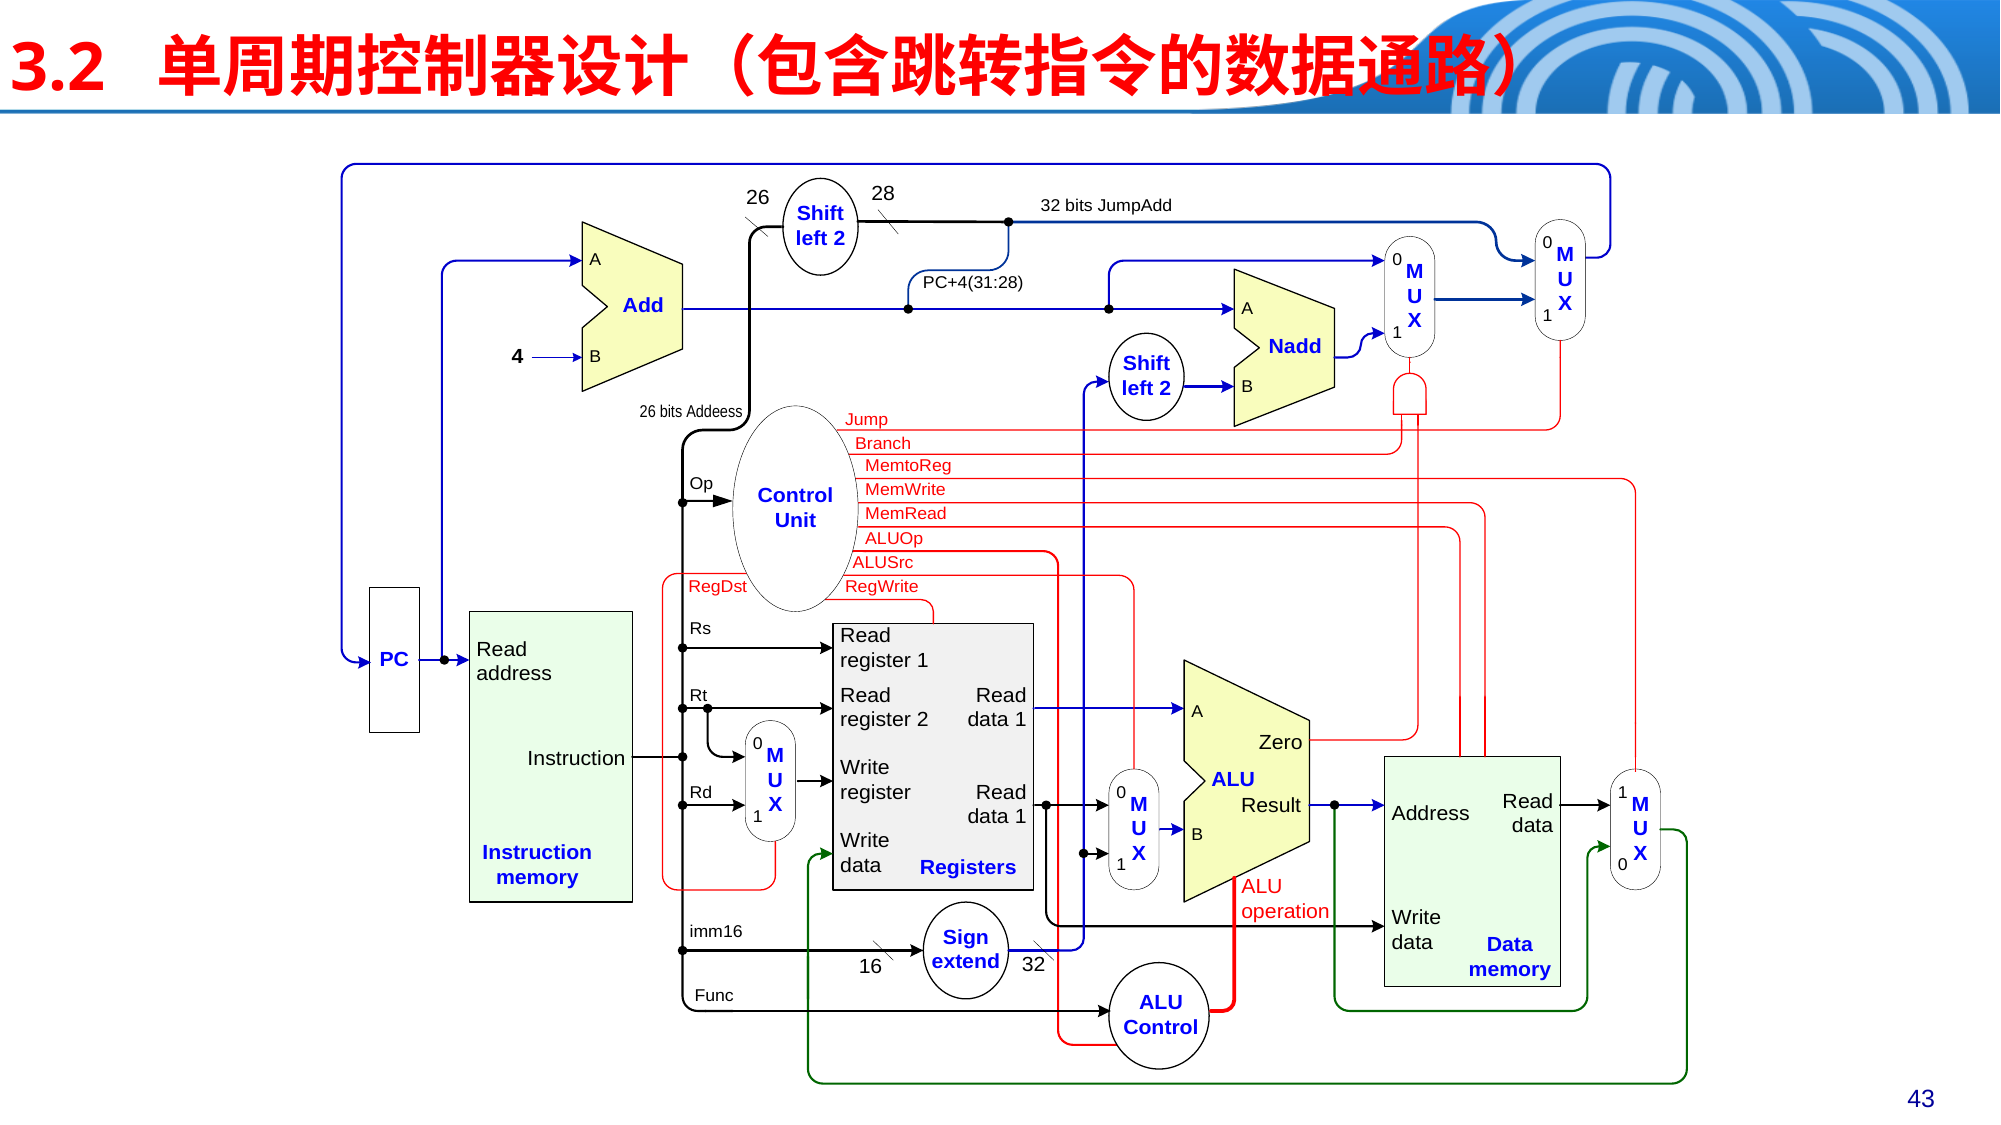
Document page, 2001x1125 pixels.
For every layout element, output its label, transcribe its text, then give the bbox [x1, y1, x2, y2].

picture [338, 160, 1691, 1107]
picture [0, 0, 2000, 114]
title 3.2 单周期控制器设计（包含跳转指令的数据通路） [0, 30, 1727, 110]
